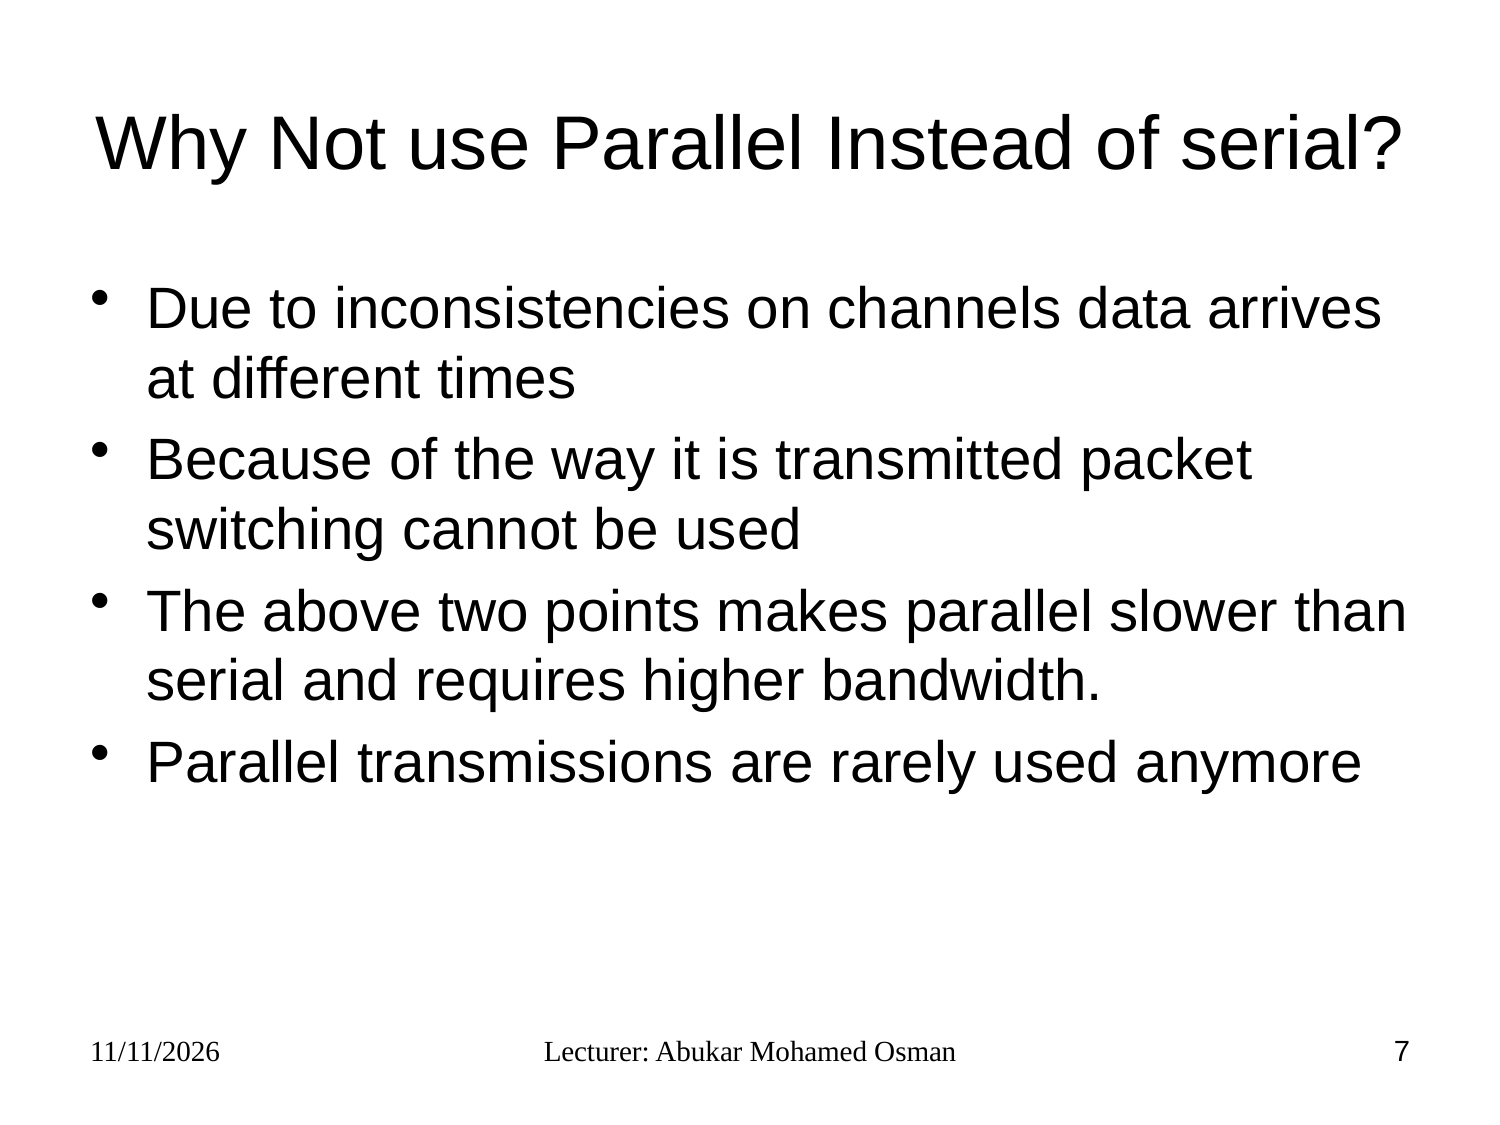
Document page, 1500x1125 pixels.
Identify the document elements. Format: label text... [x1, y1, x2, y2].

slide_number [74, 1024, 426, 1103]
list Due to inconsistencies on channels data arrives at different times Because of the way it is transmitted packet switching cannot be used The above two points makes parallel slower than serial and requires higher bandwidth. Parallel transmissions are rarely used anymore [74, 262, 1426, 1006]
title Why Not use Parallel Instead of serial? [74, 44, 1426, 233]
slide_number 7 [1074, 1024, 1426, 1103]
footer Lecturer: Abukar Mohamed Osman [512, 1024, 988, 1103]
